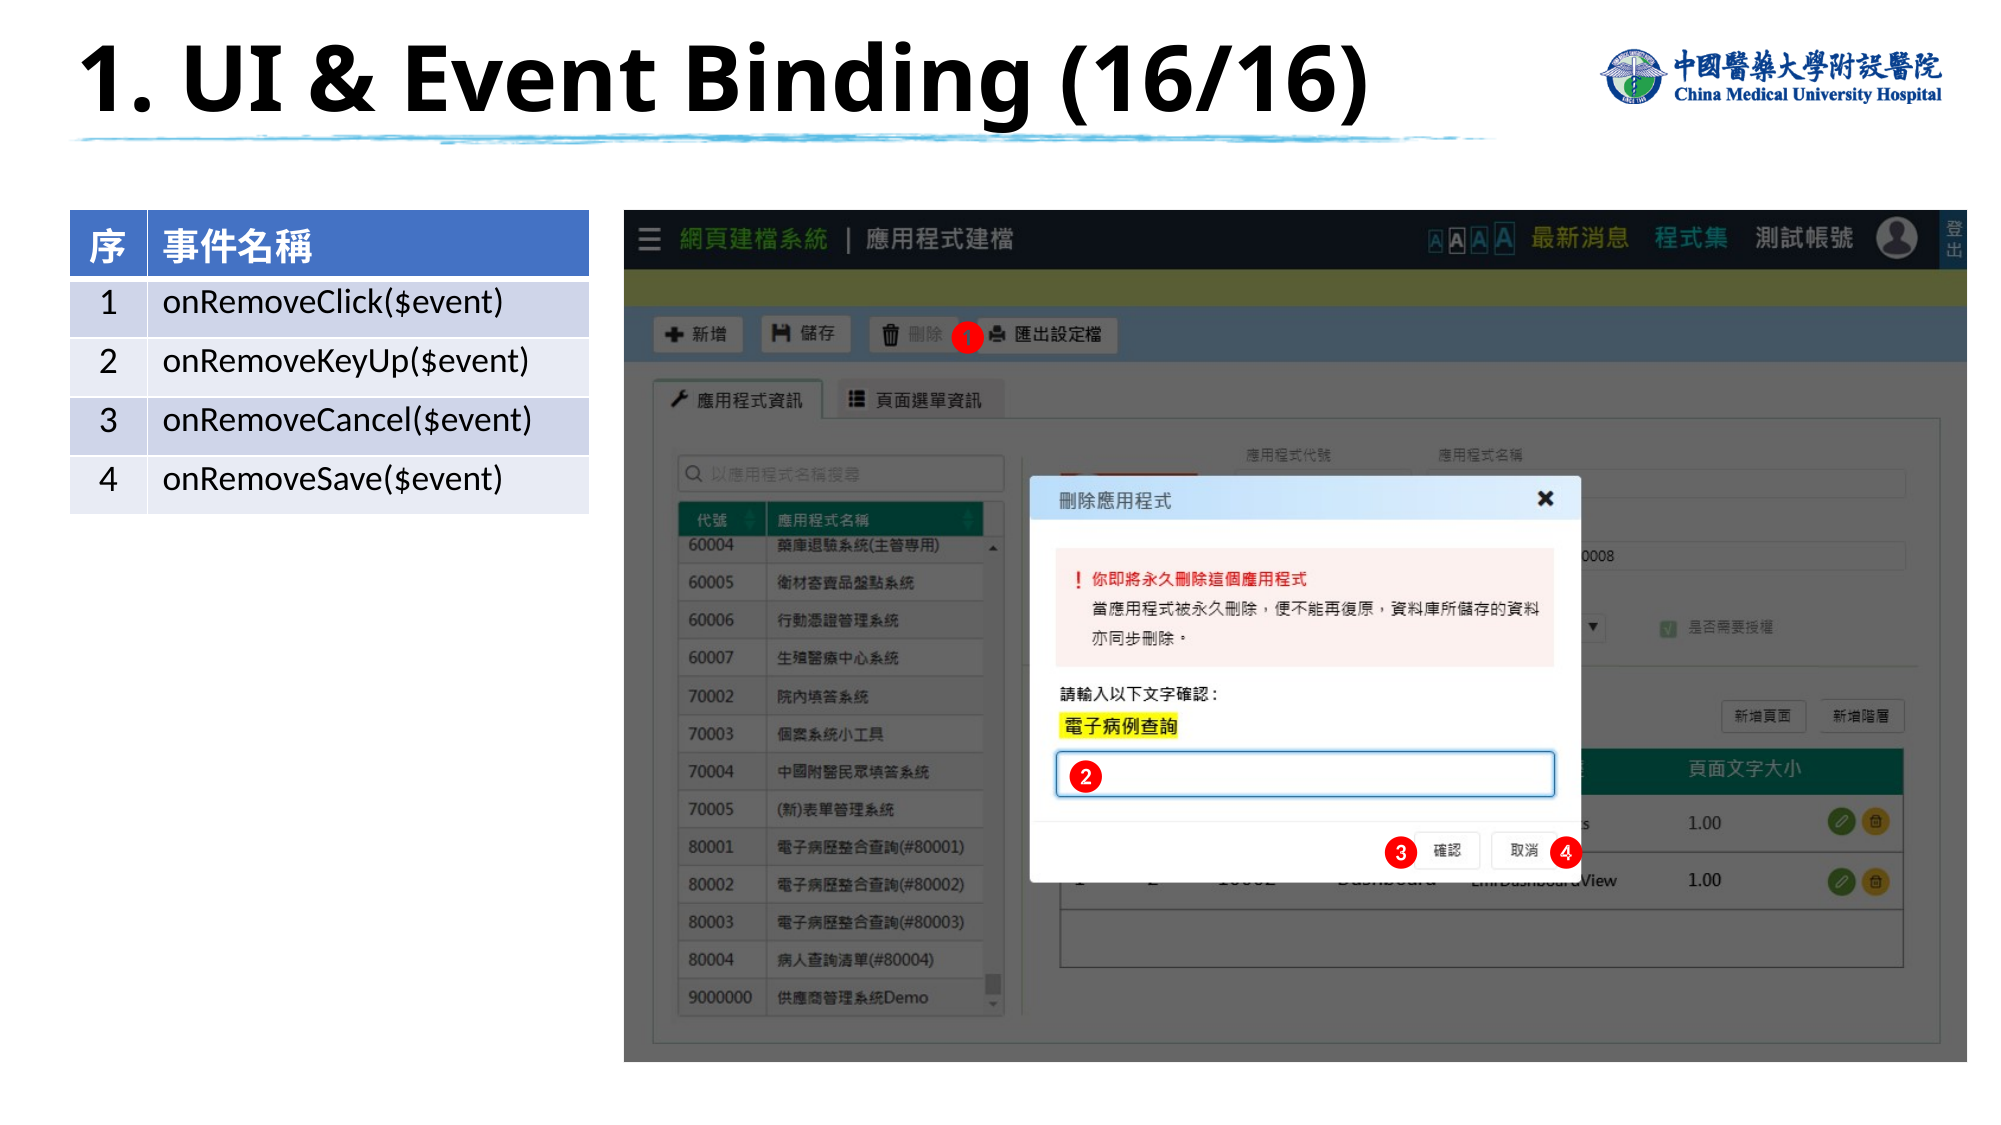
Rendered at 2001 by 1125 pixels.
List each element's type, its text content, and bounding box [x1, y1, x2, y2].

table_cell onRemoveKeyUp($event) [148, 339, 589, 396]
table_cell onRemoveSave($event) [148, 457, 589, 514]
table_header 序 [70, 210, 147, 276]
text_box 1. UI & Event Binding (16/16) [61, 0, 1522, 179]
picture [1590, 27, 1964, 130]
table_cell 2 [70, 339, 147, 396]
table_header 事件名稱 [148, 210, 589, 276]
table_cell onRemoveCancel($event) [148, 398, 589, 455]
picture [623, 209, 1968, 1063]
table_cell 3 [70, 398, 147, 455]
table_cell onRemoveClick($event) [148, 282, 589, 337]
table_cell 1 [70, 282, 147, 337]
table_cell 4 [70, 457, 147, 514]
